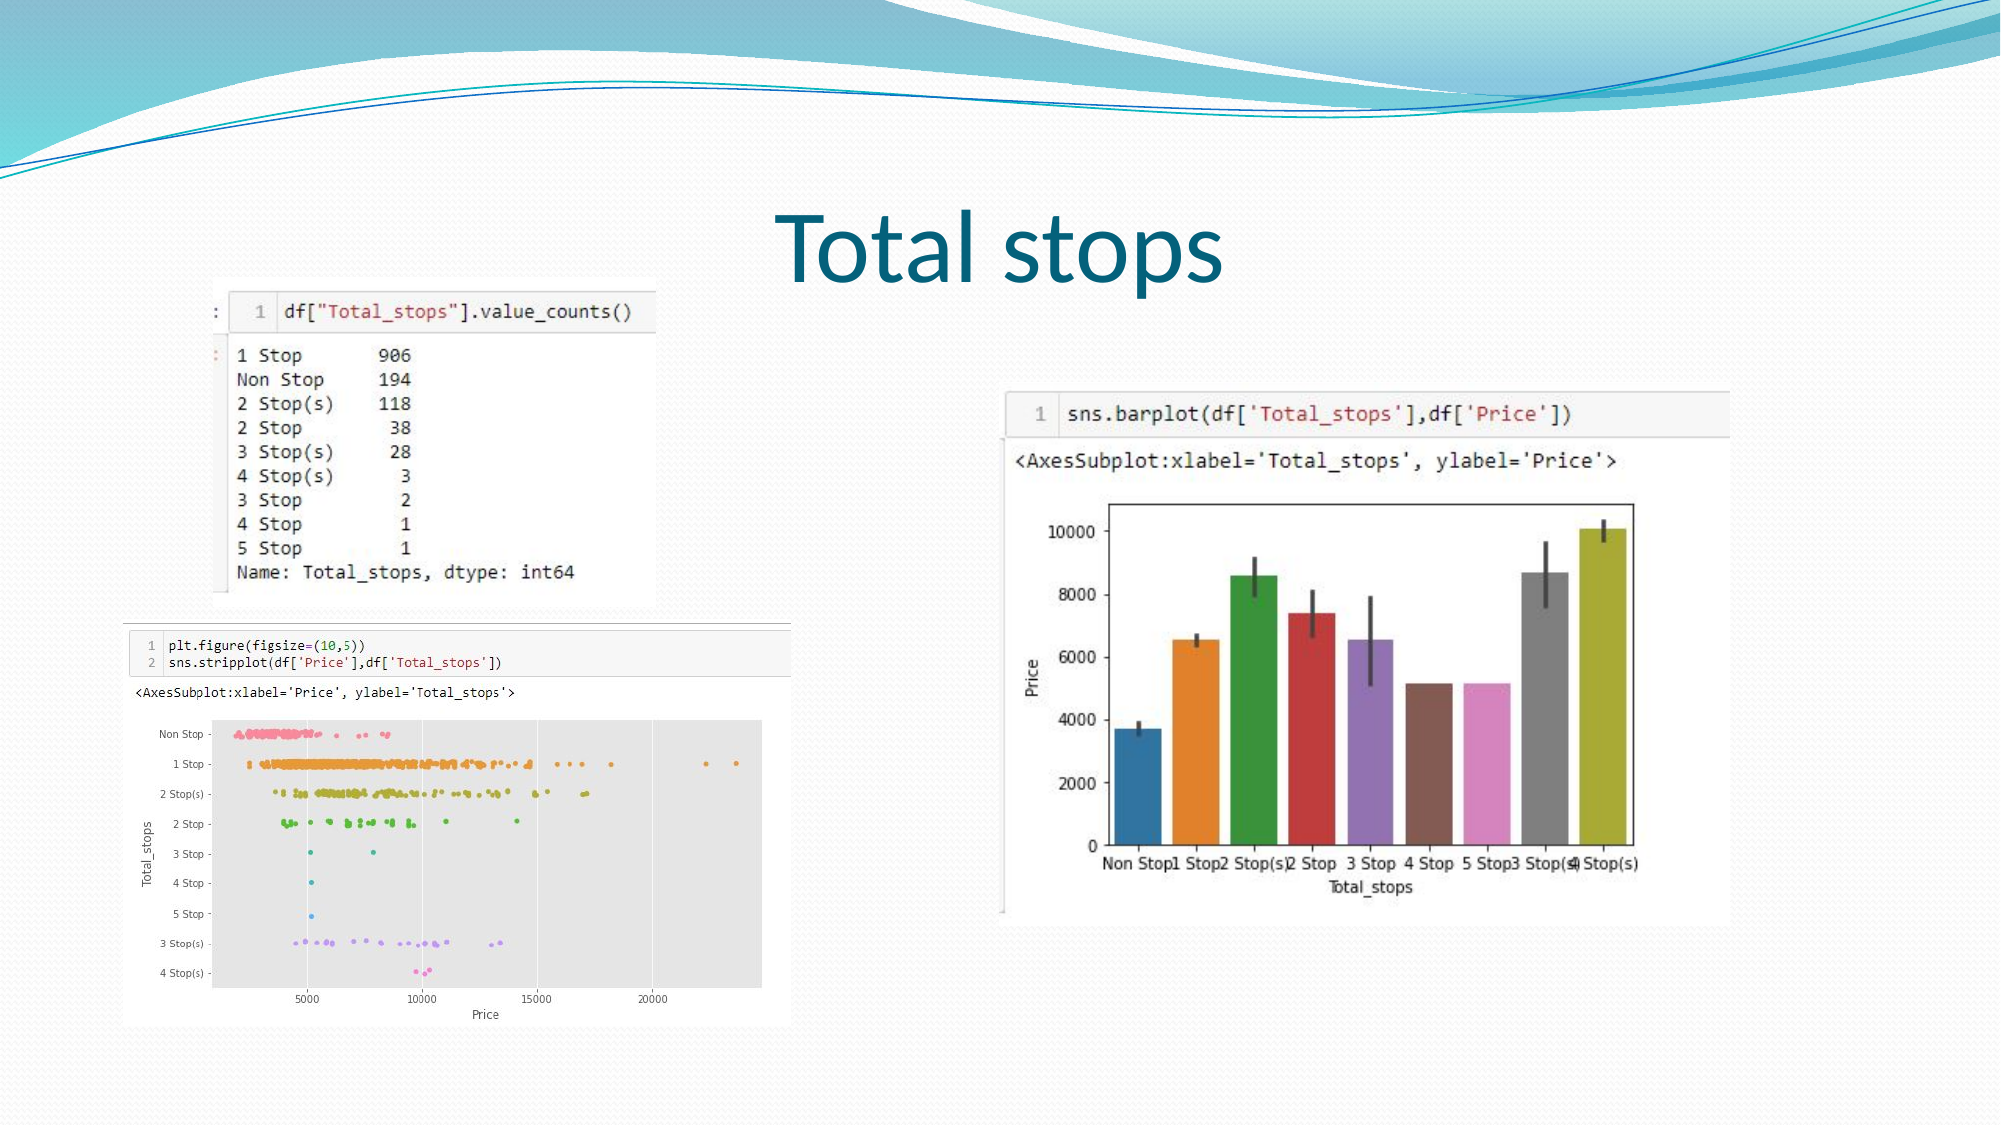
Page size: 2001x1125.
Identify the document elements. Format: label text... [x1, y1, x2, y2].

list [213, 277, 656, 607]
title Total stops [99, 115, 1900, 303]
picture [122, 618, 792, 1026]
picture [999, 381, 1730, 927]
